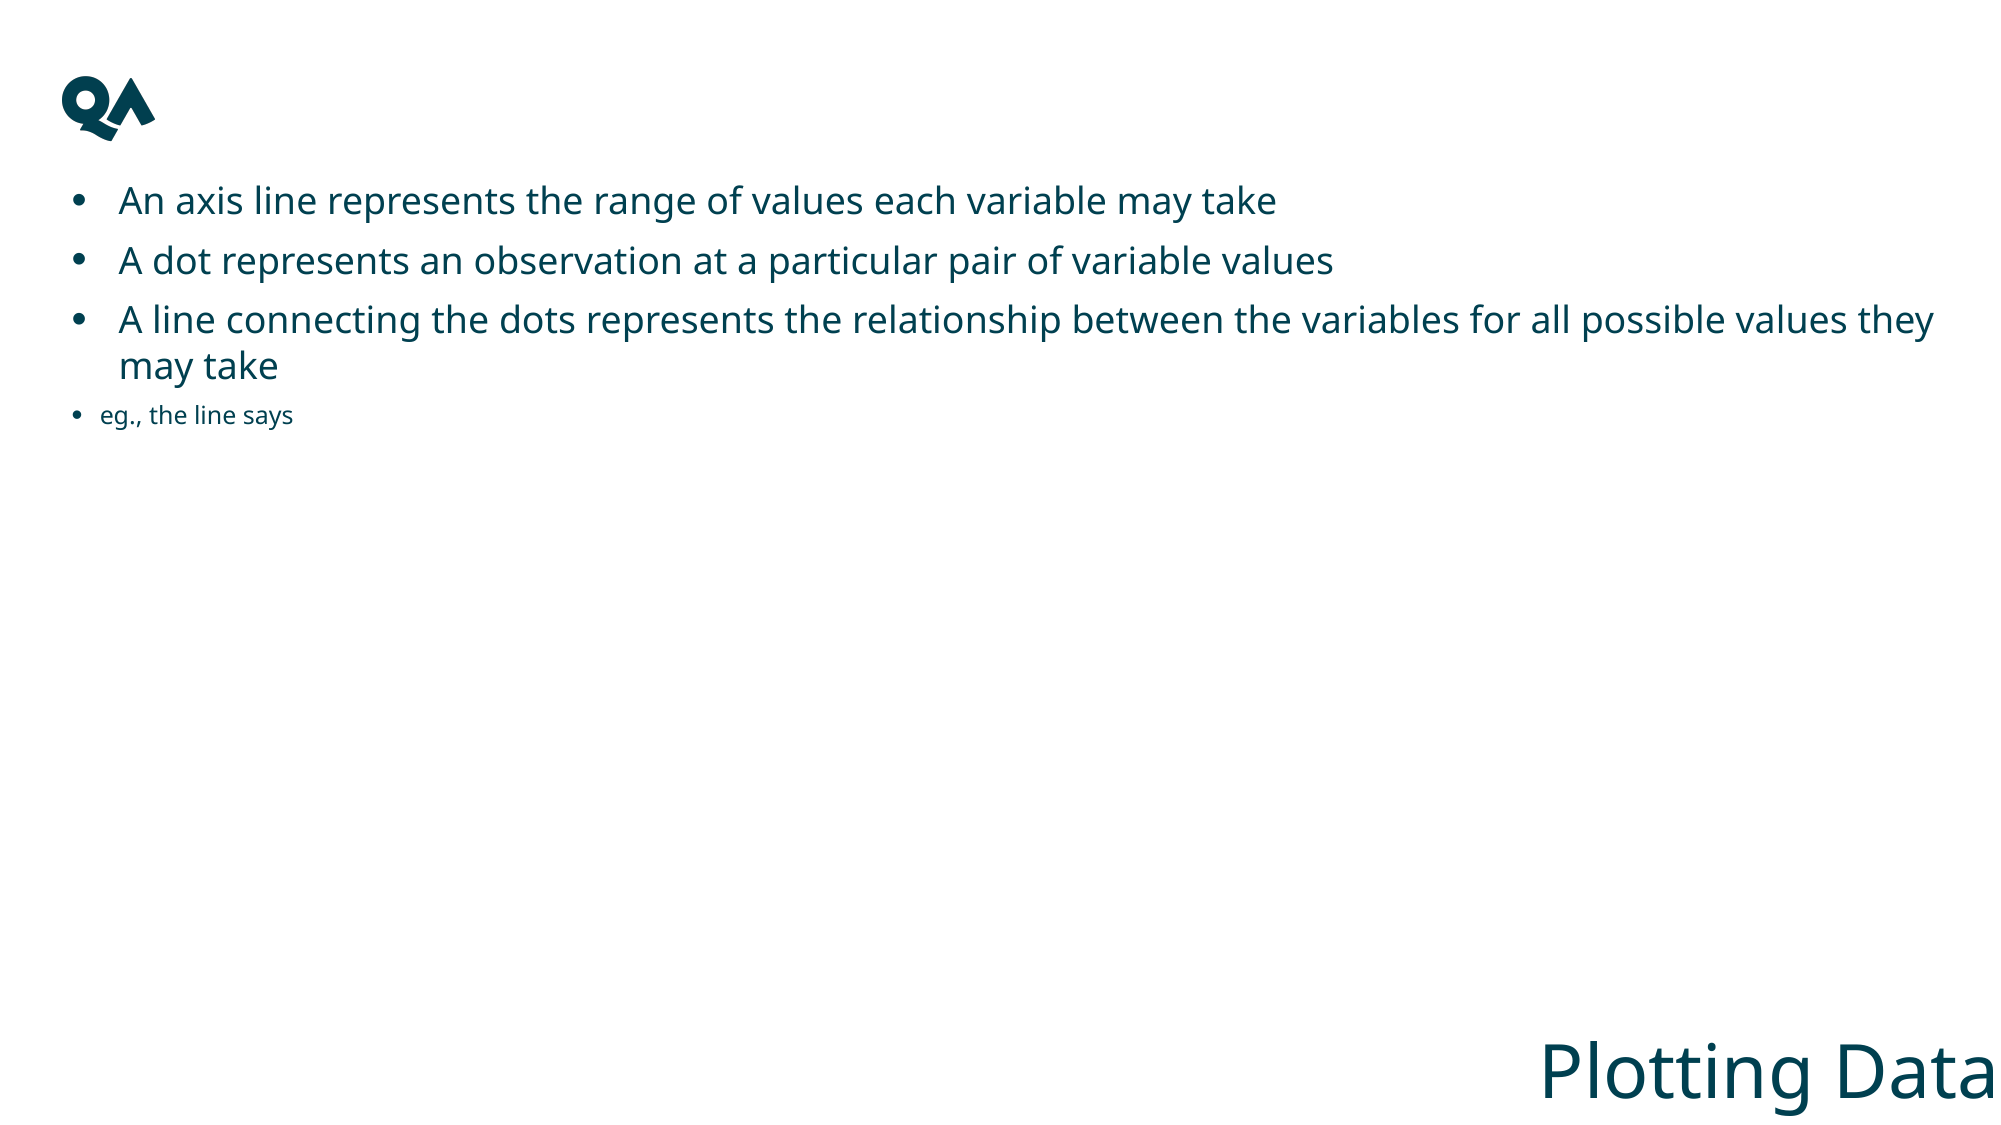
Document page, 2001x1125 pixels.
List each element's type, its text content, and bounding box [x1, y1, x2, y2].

picture [44, 61, 173, 153]
list An axis line represents the range of values each variable may take A dot represents an observation at a particular pair of variable values A line connecting the dots represents the relationship between the variables for all possible values they may take eg., the line says [71, 176, 1937, 1025]
title Plotting Data [0, 1025, 2000, 1122]
